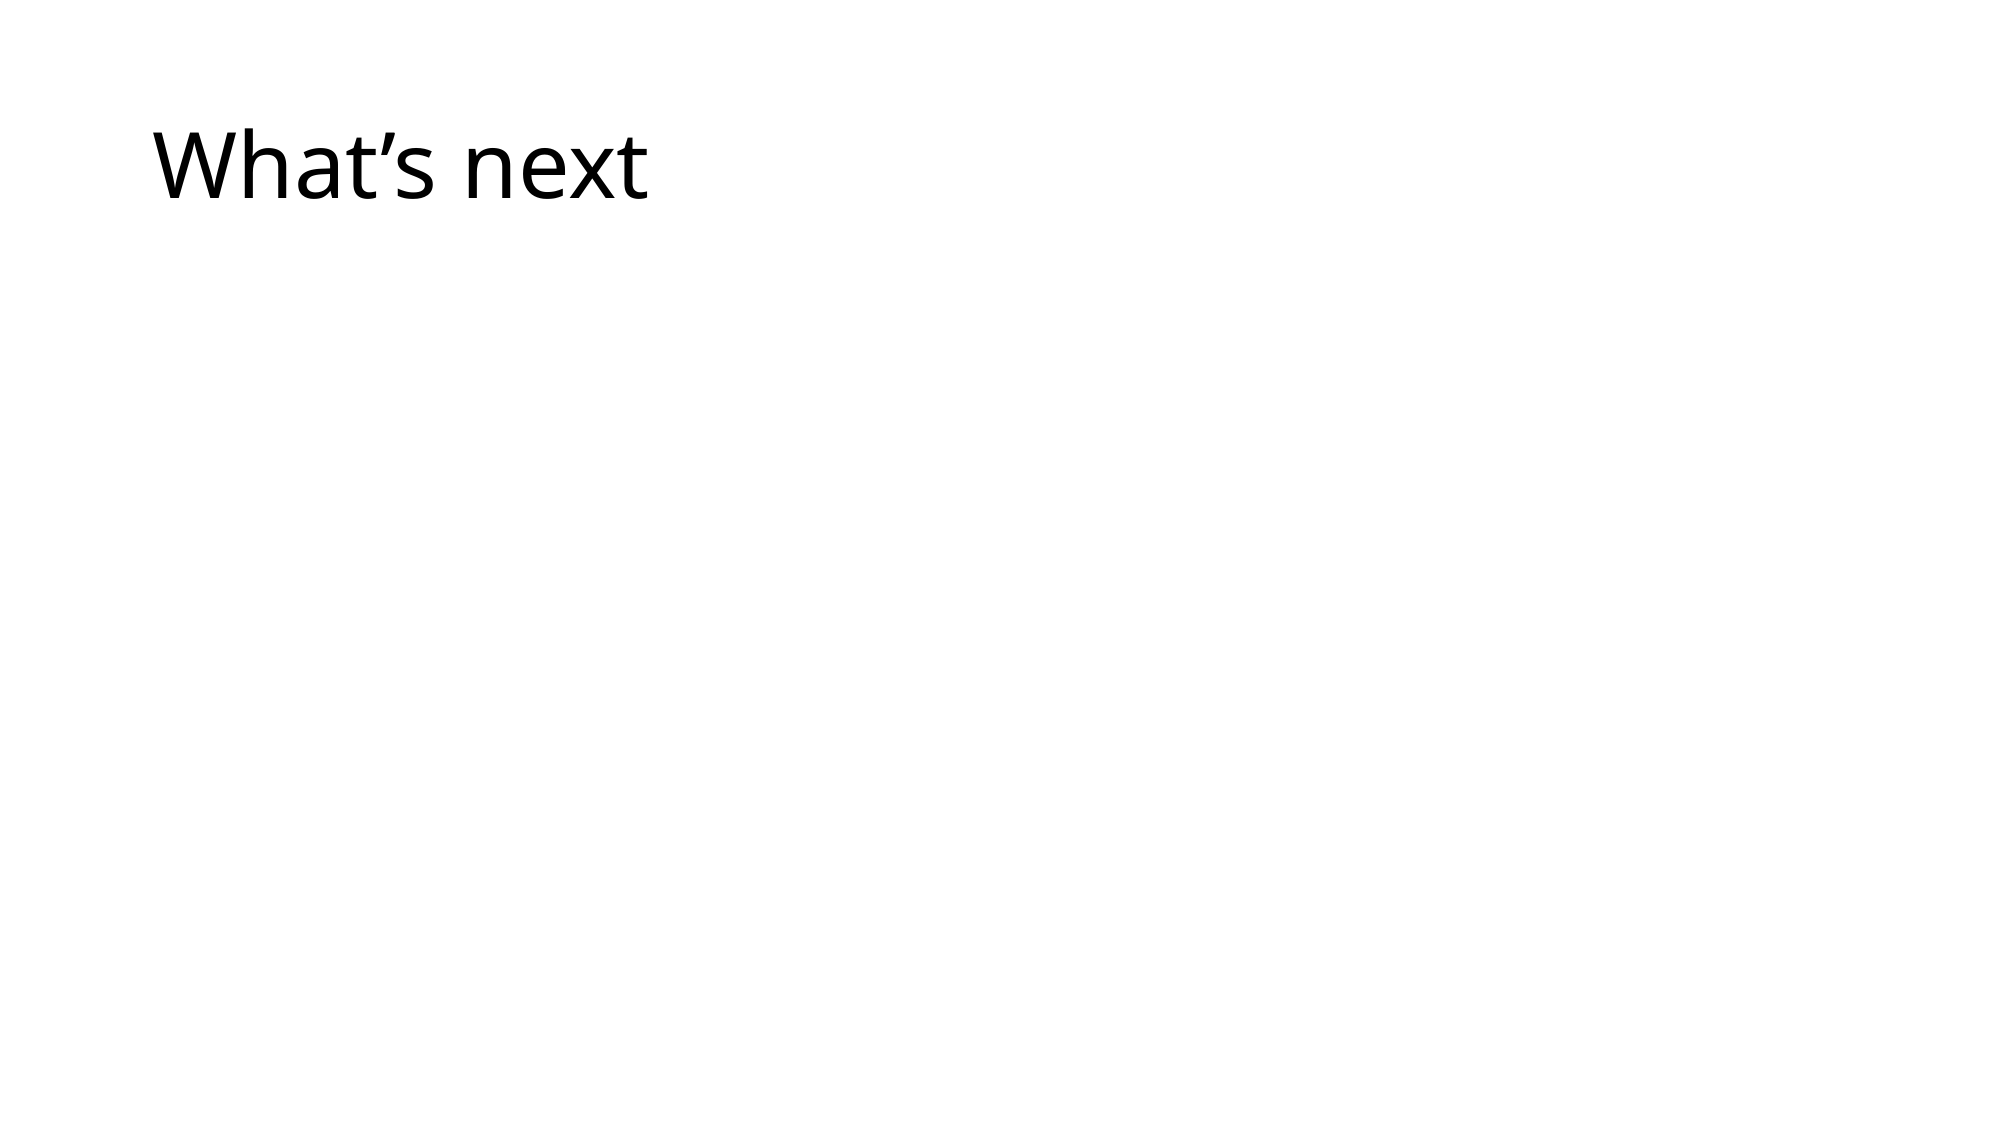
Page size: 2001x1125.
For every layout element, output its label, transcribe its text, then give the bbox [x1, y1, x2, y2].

title What’s next [137, 59, 1863, 278]
